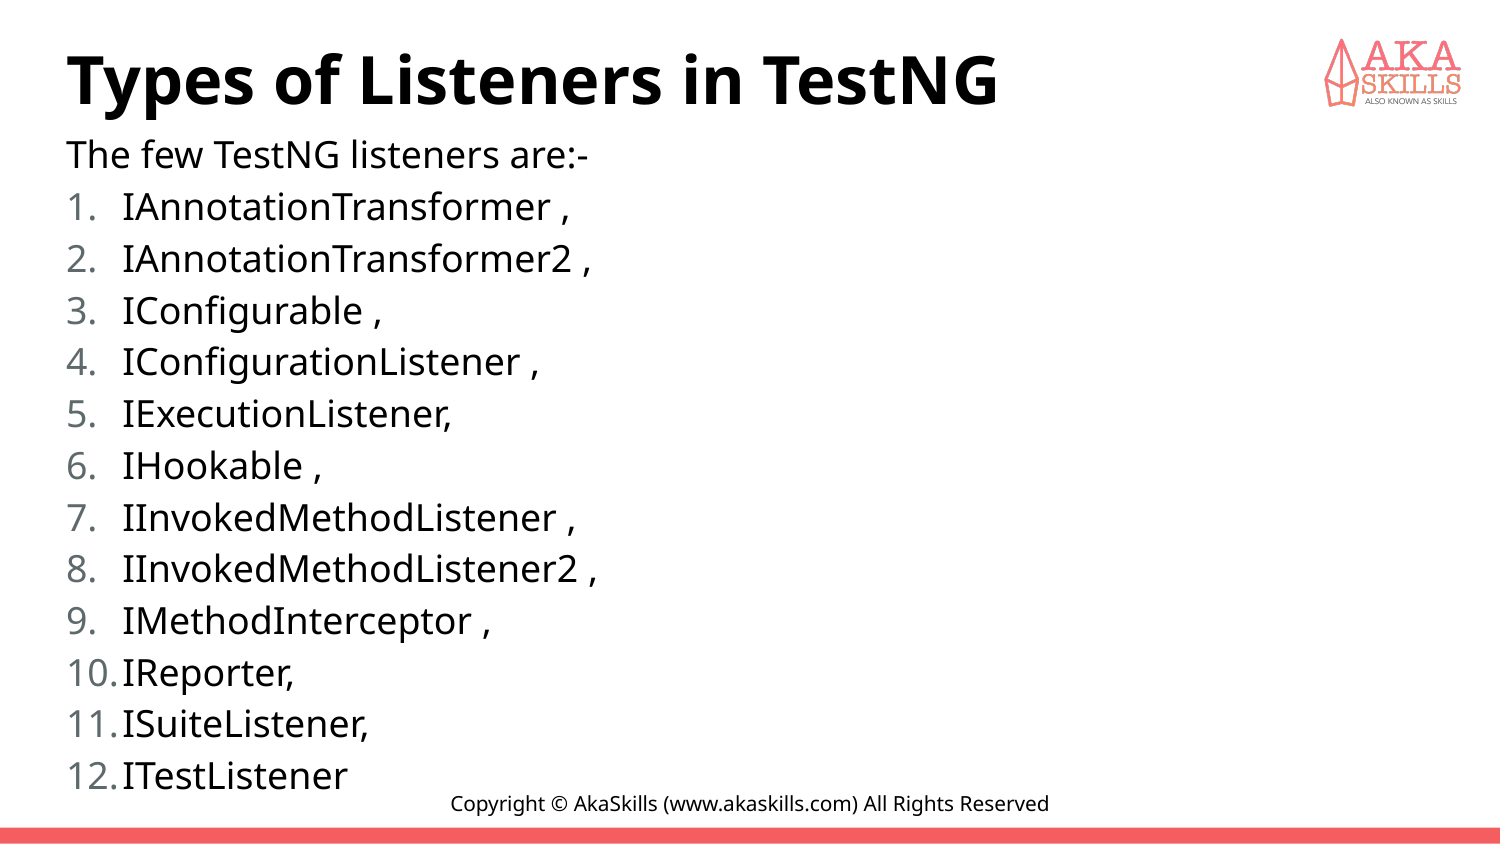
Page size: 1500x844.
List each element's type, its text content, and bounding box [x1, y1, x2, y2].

list The few TestNG listeners are:- IAnnotationTransformer , IAnnotationTransformer2 , IConfigurable , IConfigurationListener , IExecutionListener, IHookable , IInvokedMethodListener , IInvokedMethodListener2 , IMethodInterceptor , IReporter, ISuiteListener, ITestListener [51, 109, 1449, 792]
picture [1449, 33, 1469, 114]
title Types of Listeners in TestNG [51, 22, 1449, 109]
